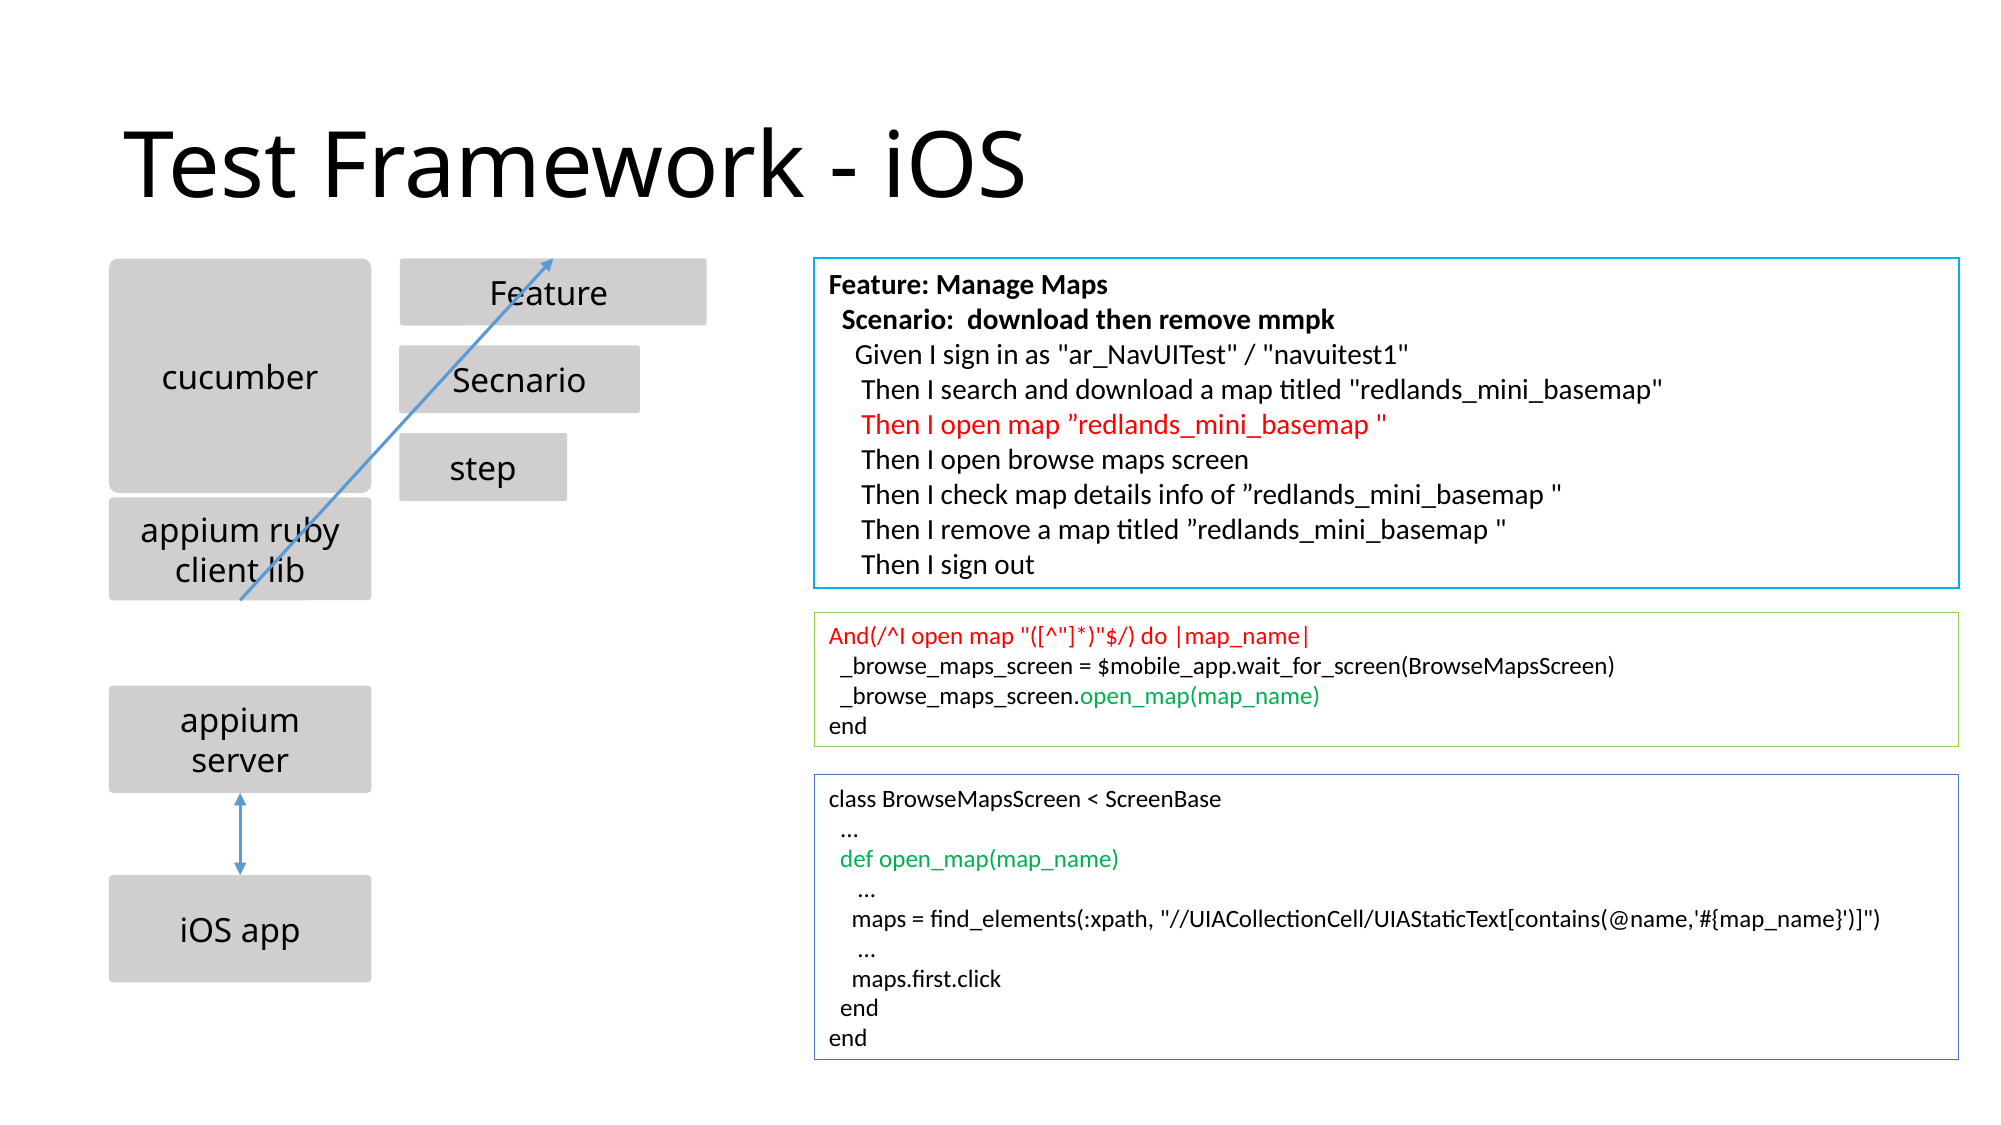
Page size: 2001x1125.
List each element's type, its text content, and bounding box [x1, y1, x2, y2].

text_box cucumber [107, 257, 373, 494]
text_box appium ruby client lib [242, 496, 373, 602]
text_box appium ruby client lib [107, 496, 332, 602]
text_box class BrowseMapsScreen < ScreenBase ... def open_map(map_name) ... maps = find_elements(:xpath, "//UIACollectionCell/UIAStaticText[contains(@name,'#{map_name}')]") ... maps.first.click end end [814, 774, 1959, 1060]
text_box iOS app [107, 873, 373, 984]
text_box Feature [398, 257, 708, 327]
text_box Secnario [398, 344, 471, 415]
text_box step [398, 432, 569, 502]
text_box Secnario [413, 344, 641, 415]
text_box Feature: Manage Maps Scenario: download then remove mmpk Given I sign in as "ar_NavUITest" / "navuitest1" Then I search and download a map titled "redlands_mini_basemap" Then I open map ”redlands_mini_basemap " Then I open browse maps screen Then I check map details info of ”redlands_mini_basemap " Then I remove a map titled ”redlands_mini_basemap " Then I sign out [813, 257, 1960, 589]
text_box appium server [107, 684, 373, 794]
text_box And(/^I open map "([^"]*)"$/) do |map_name| _browse_maps_screen = $mobile_app.wait_for_screen(BrowseMapsScreen) _browse_maps_screen.open_map(map_name) end [814, 612, 1959, 747]
title Test Framework - iOS [108, 59, 1834, 278]
